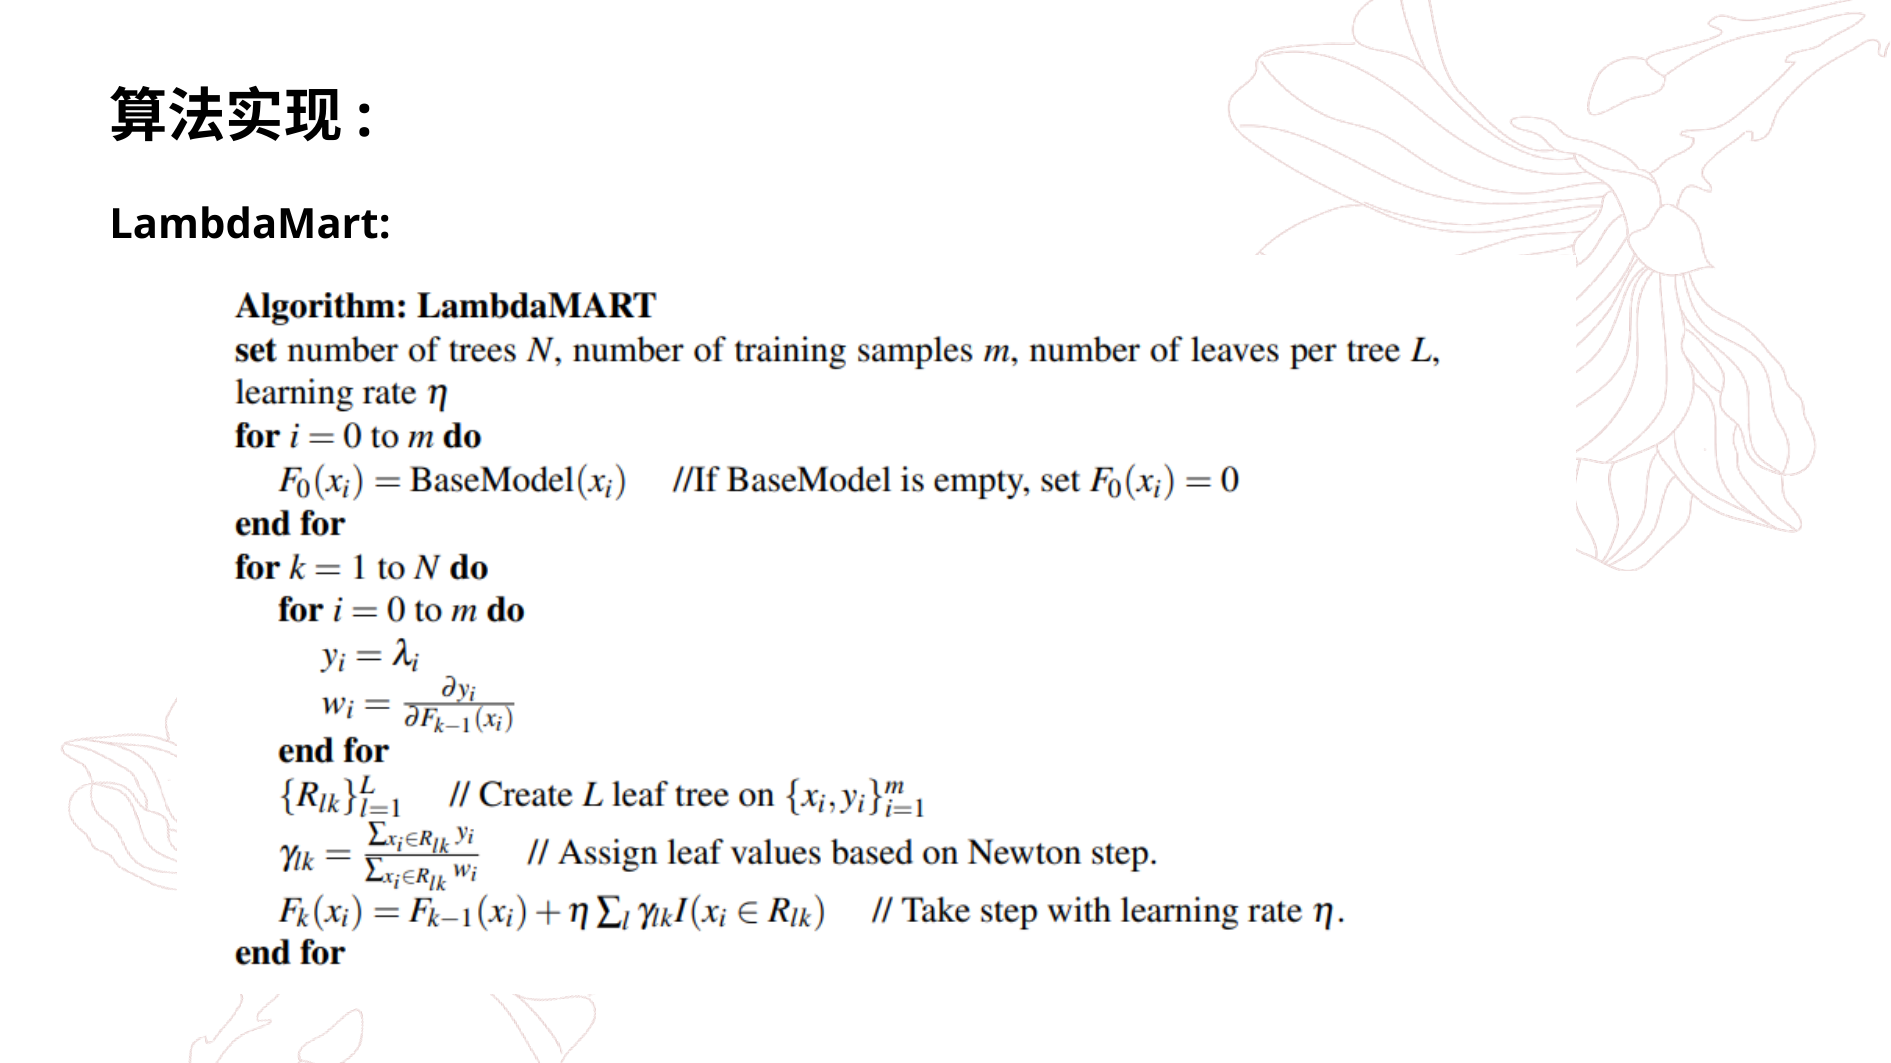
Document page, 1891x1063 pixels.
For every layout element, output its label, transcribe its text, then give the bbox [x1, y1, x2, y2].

text_box LambdaMart: [94, 188, 1595, 254]
picture [176, 255, 1577, 994]
text_box 算法实现: [94, 70, 863, 156]
